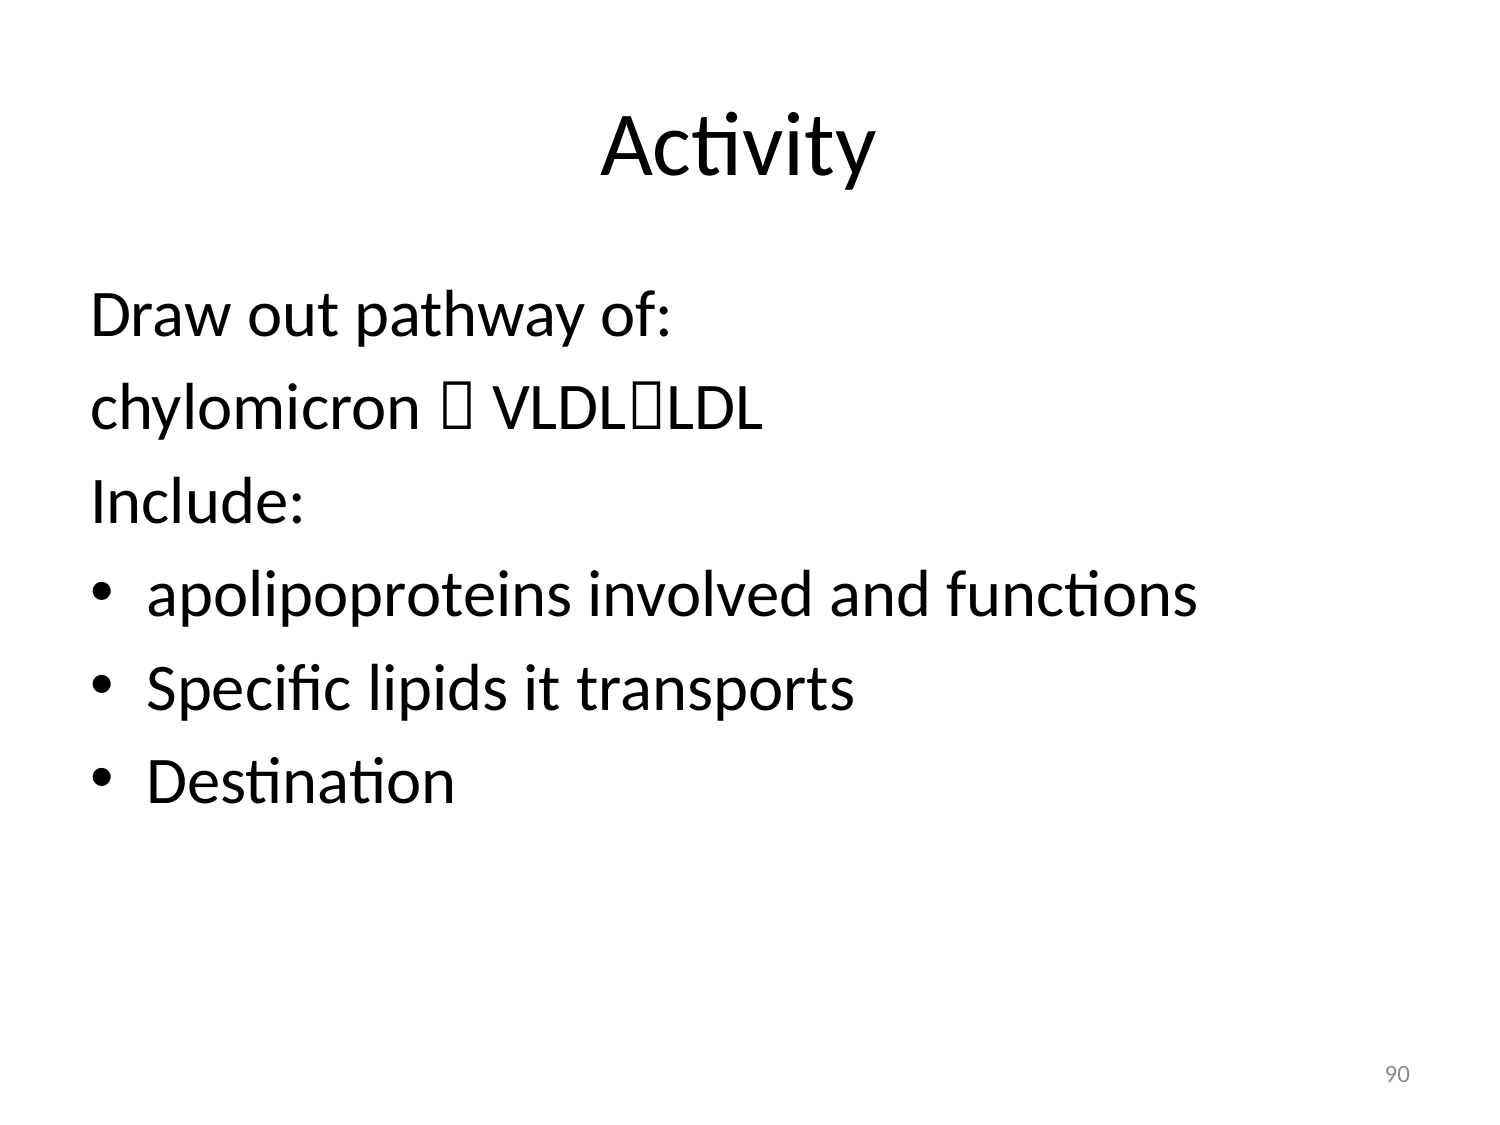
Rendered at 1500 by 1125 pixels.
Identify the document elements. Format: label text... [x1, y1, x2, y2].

slide_number 90 [1074, 1042, 1425, 1103]
list Draw out pathway of: chylomicron  VLDLLDL Include: apolipoproteins involved and functions Specific lipids it transports Destination [75, 262, 1425, 1005]
title Activity [75, 45, 1425, 233]
